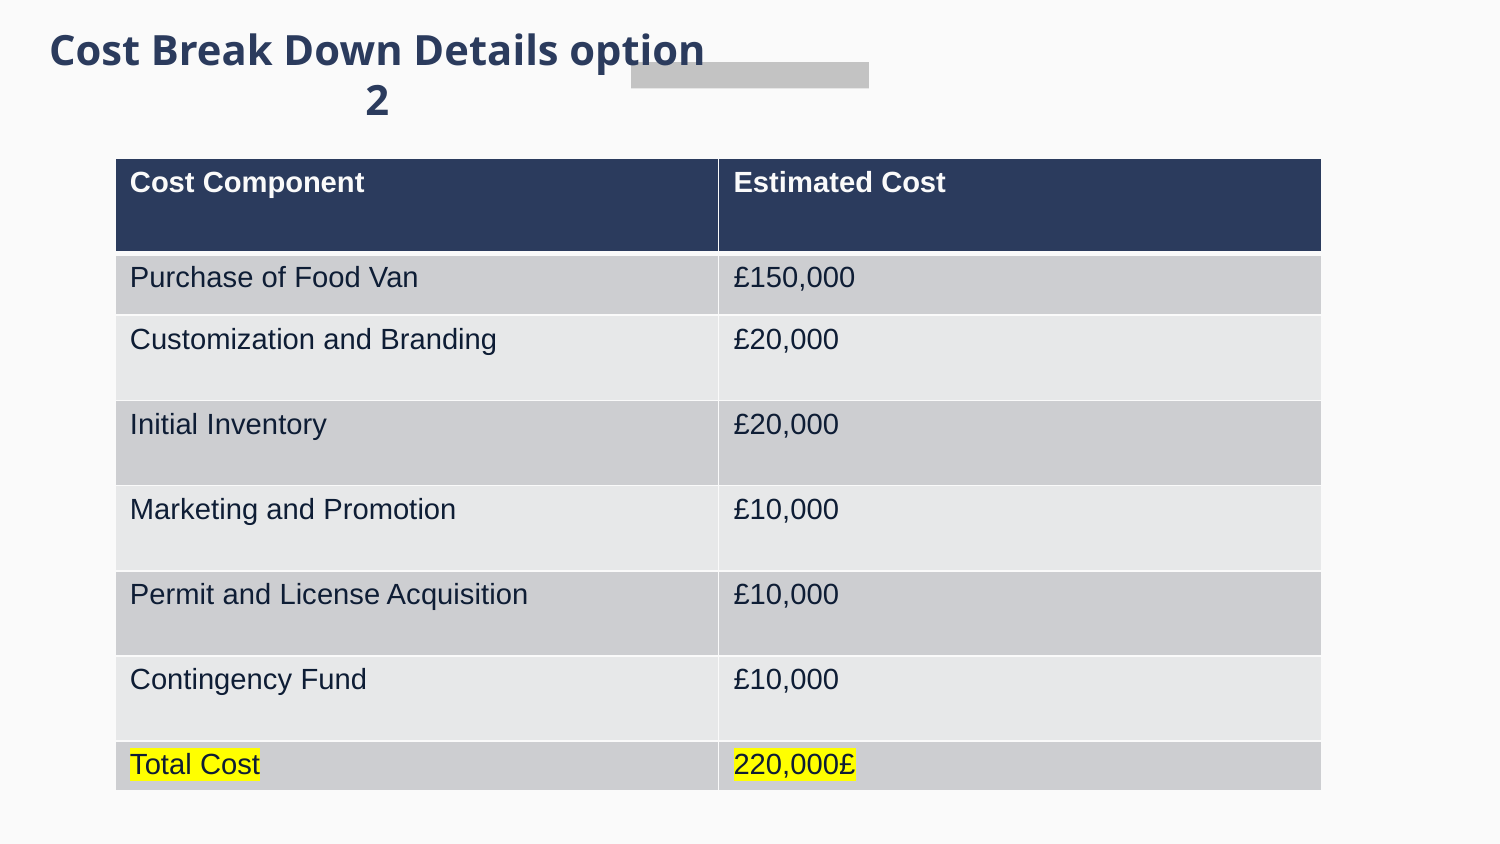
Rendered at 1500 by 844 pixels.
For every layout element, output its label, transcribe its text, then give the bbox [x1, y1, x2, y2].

table_cell £20,000 [719, 316, 1321, 400]
table_cell Contingency Fund [116, 657, 718, 740]
table_cell Marketing and Promotion [116, 486, 718, 570]
table_header Cost Component [116, 159, 718, 251]
table_cell Total Cost [116, 742, 718, 790]
table_cell Permit and License Acquisition [116, 572, 718, 655]
table_header Estimated Cost [719, 159, 1321, 251]
table_cell £10,000 [719, 657, 1321, 740]
text_box Cost Break Down Details option 2 [19, 0, 736, 189]
table_cell Customization and Branding [116, 316, 718, 400]
table_cell £20,000 [719, 401, 1321, 485]
table_cell £10,000 [719, 486, 1321, 570]
table_cell £10,000 [719, 572, 1321, 655]
table_cell Purchase of Food Van [116, 256, 718, 314]
table_cell 220,000£ [719, 742, 1321, 790]
table_cell £150,000 [719, 256, 1321, 314]
table_cell Initial Inventory [116, 401, 718, 485]
